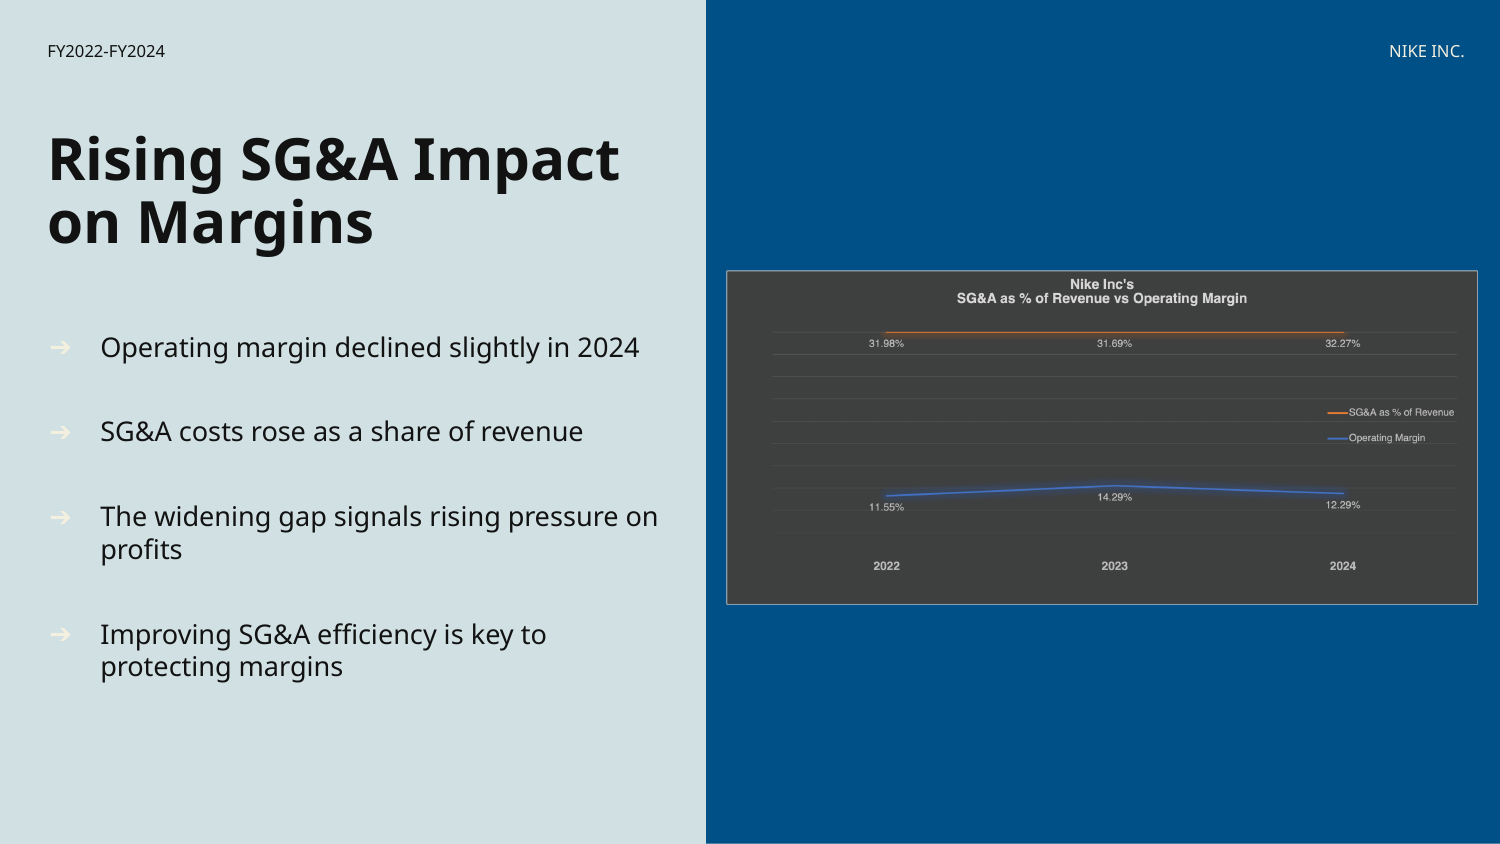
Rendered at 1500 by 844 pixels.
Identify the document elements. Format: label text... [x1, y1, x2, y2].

picture [726, 270, 1479, 607]
list Operating margin declined slightly in 2024 SG&A costs rose as a share of revenue The widening gap signals rising pressure on profits Improving SG&A efficiency is key to protecting margins [10, 287, 687, 749]
list NIKE INC. [1162, 32, 1480, 67]
title Rising SG&A Impact on Margins [32, 105, 642, 271]
list FY2022-FY2024 [32, 32, 338, 67]
